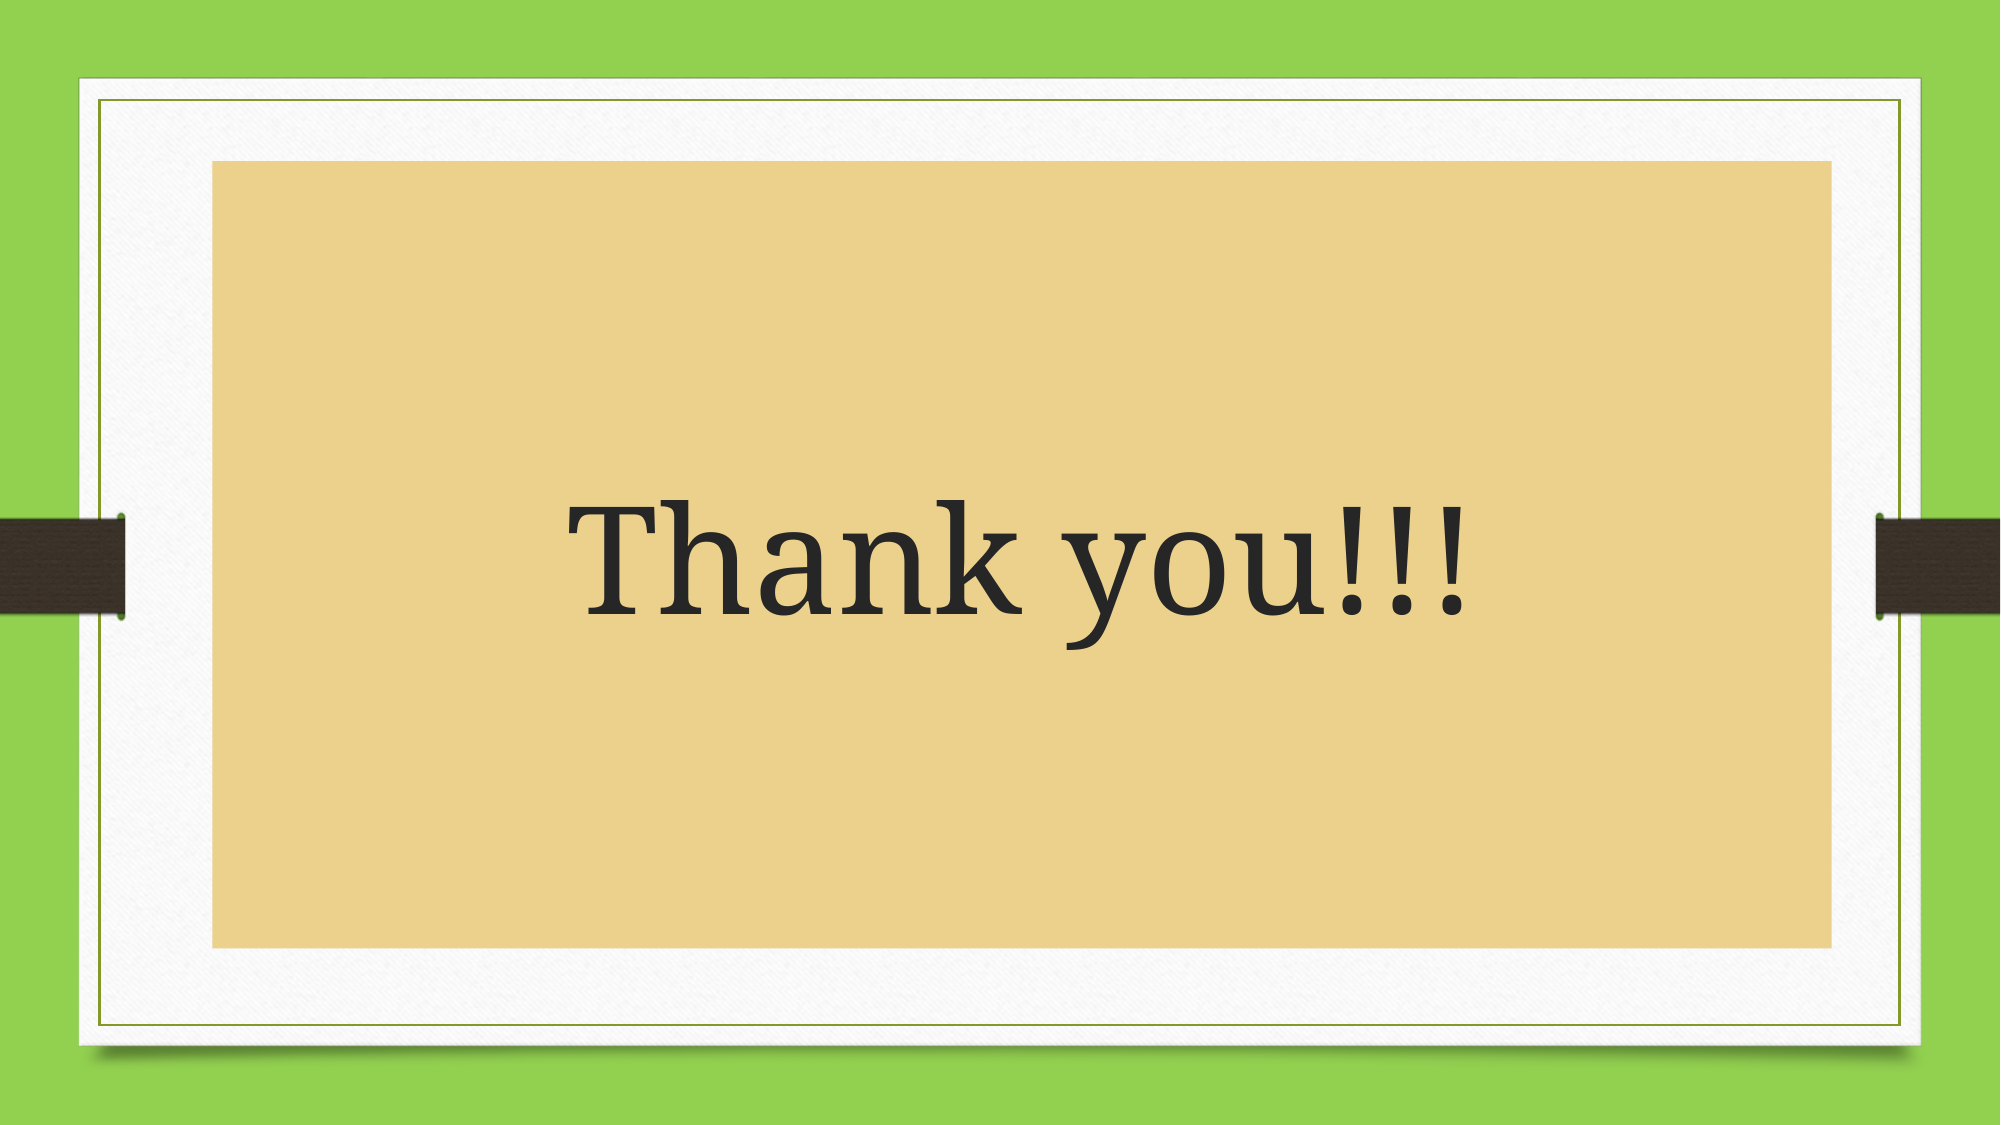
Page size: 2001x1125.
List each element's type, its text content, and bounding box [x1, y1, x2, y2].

title Thank you!!! [212, 161, 1832, 949]
picture [0, 0, 2001, 1125]
